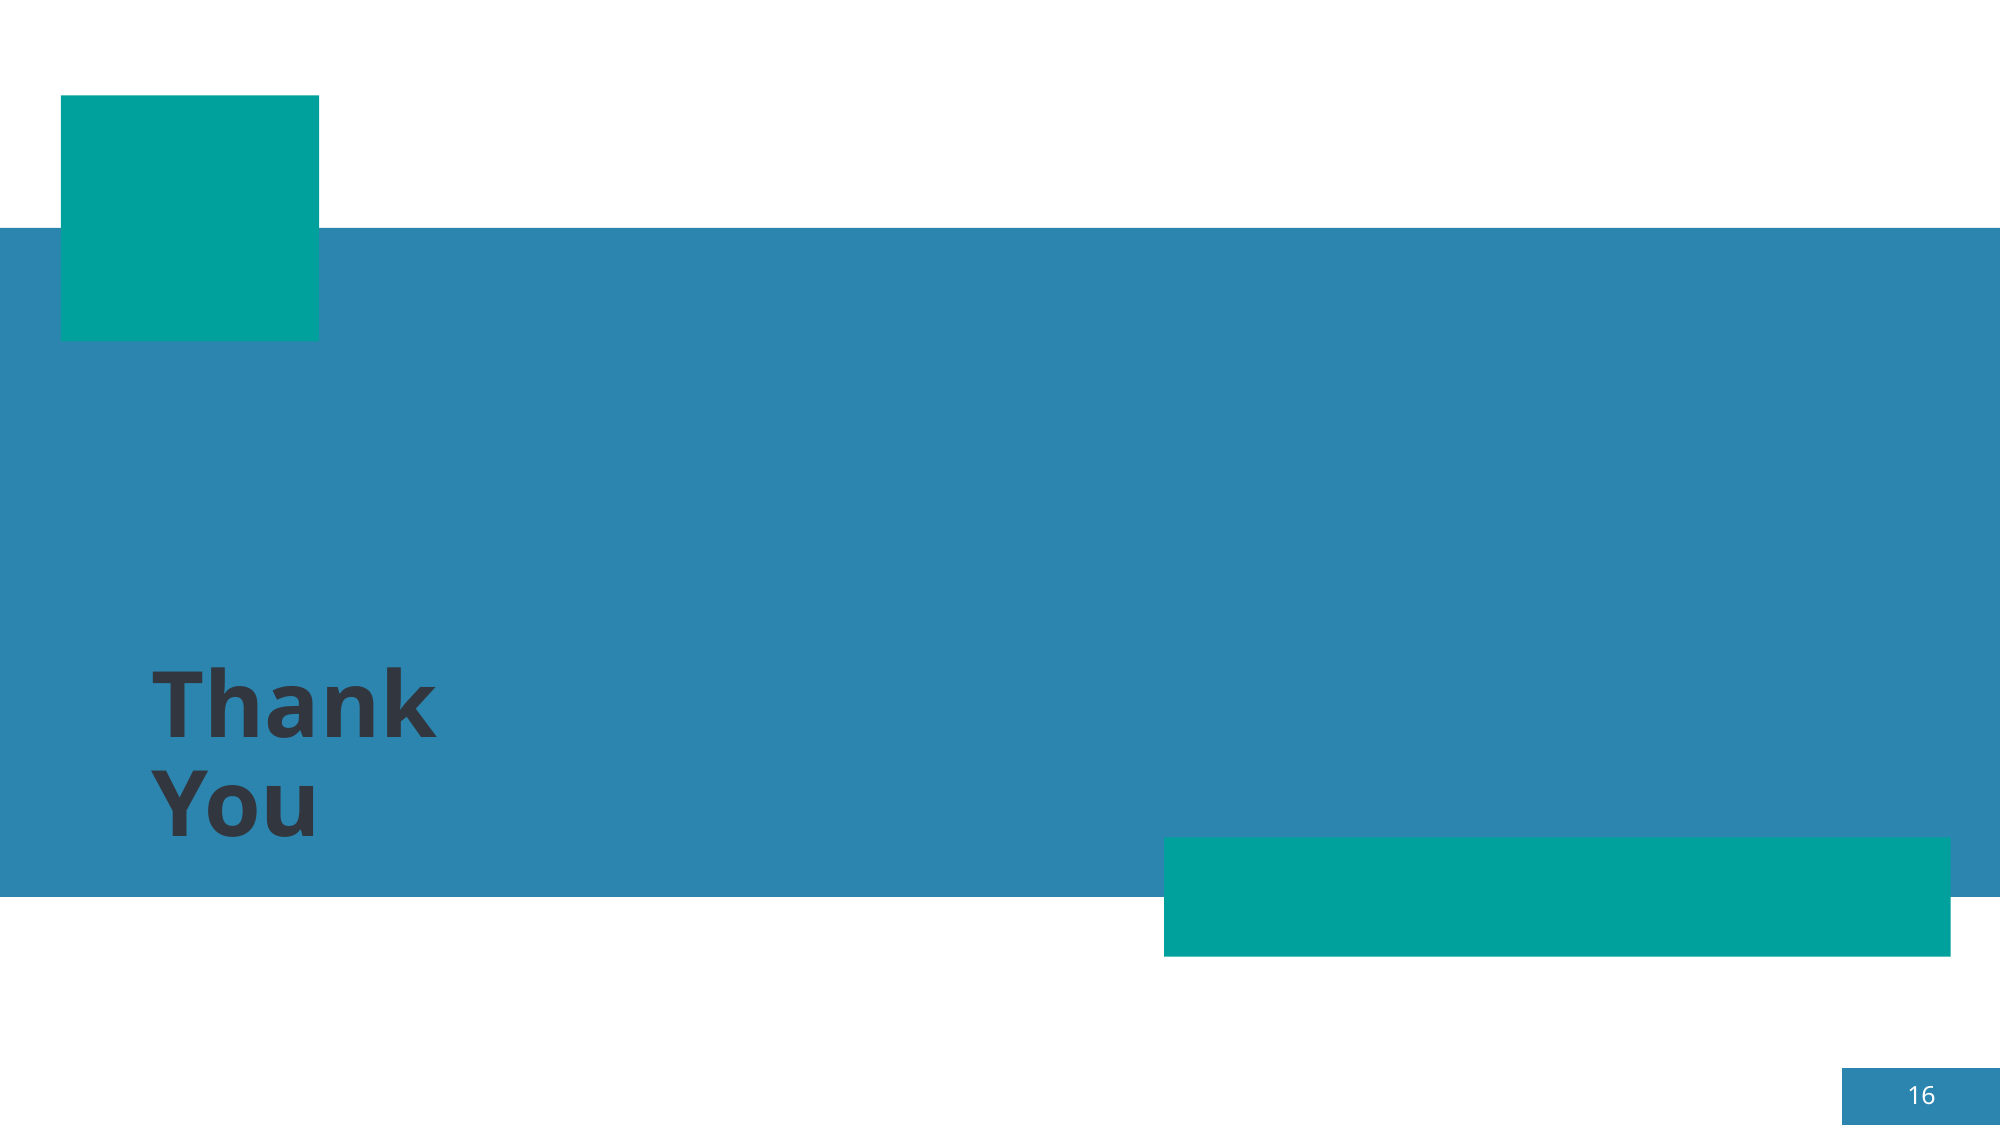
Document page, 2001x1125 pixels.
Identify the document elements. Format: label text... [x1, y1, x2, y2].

list Thank You [136, 650, 575, 815]
slide_number 16 [1889, 1079, 1951, 1114]
